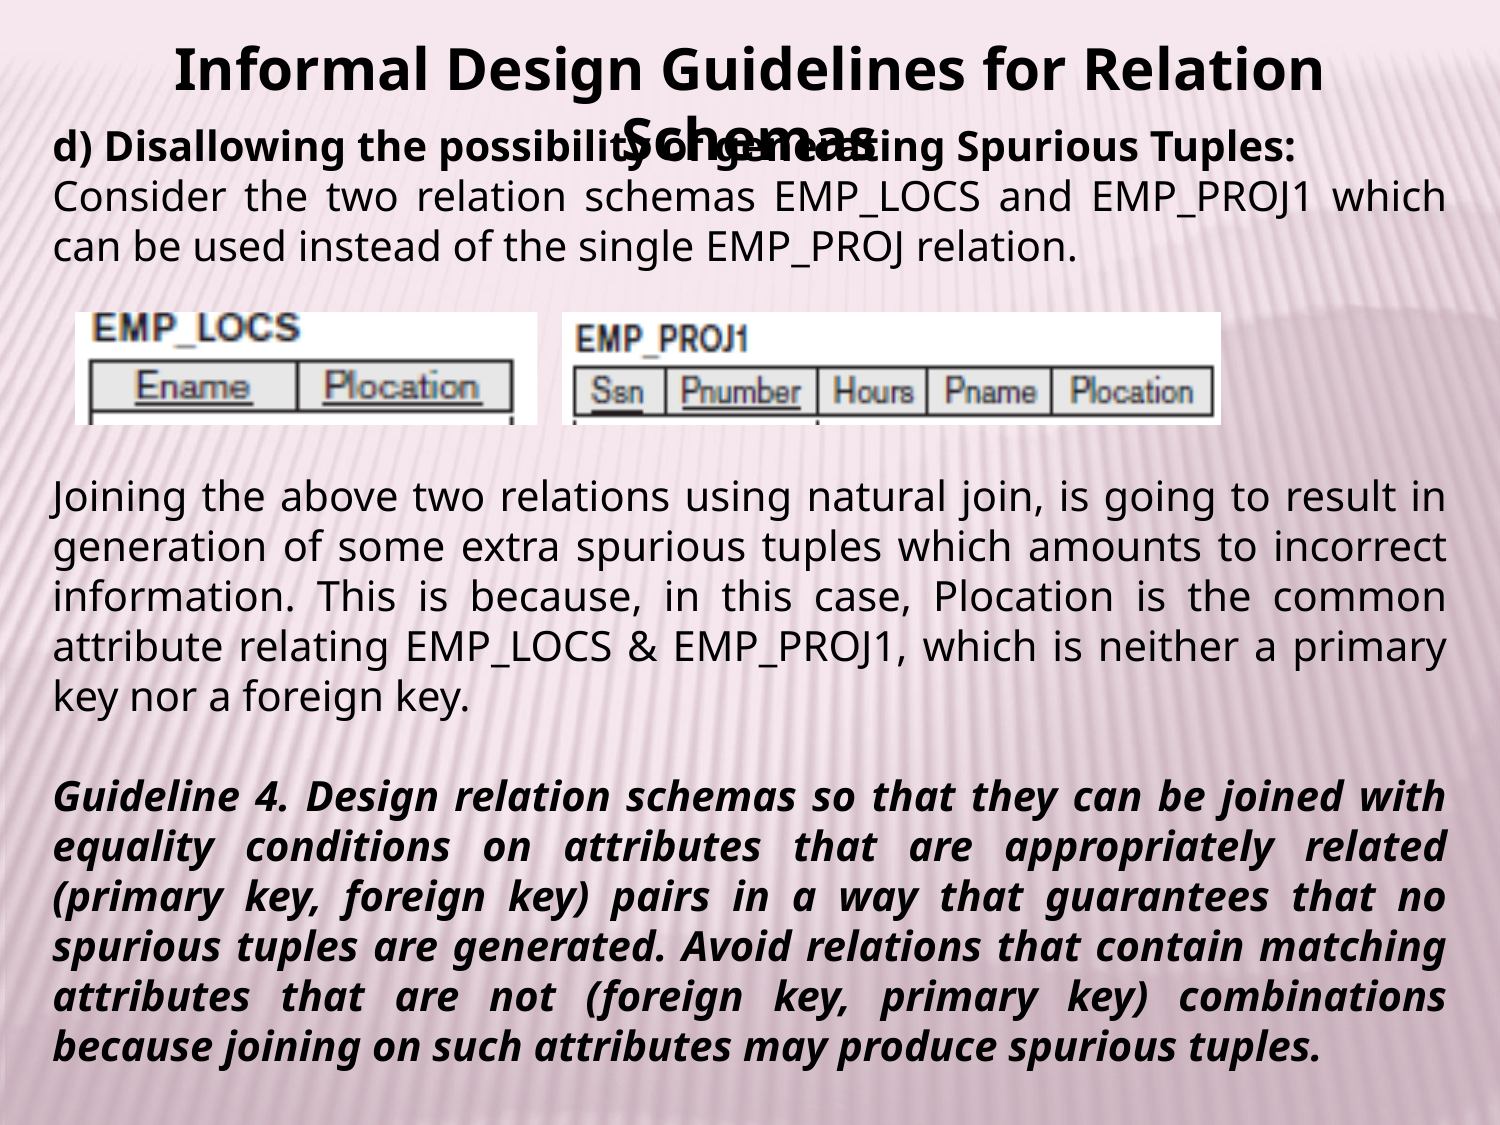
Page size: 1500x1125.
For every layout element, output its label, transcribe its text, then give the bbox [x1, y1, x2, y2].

picture [562, 312, 1221, 426]
text_box Informal Design Guidelines for Relation Schemas [37, 24, 1463, 100]
text_box d) Disallowing the possibility of generating Spurious Tuples: Consider the two relation schemas EMP_LOCS and EMP_PROJ1 which can be used instead of the single EMP_PROJ relation. Joining the above two relations using natural join, is going to result in generation of some extra spurious tuples which amounts to incorrect information. This is because, in this case, Plocation is the common attribute relating EMP_LOCS & EMP_PROJ1, which is neither a primary key nor a foreign key. Guideline 4. Design relation schemas so that they can be joined with equality conditions on attributes that are appropriately related (primary key, foreign key) pairs in a way that guarantees that no spurious tuples are generated. Avoid relations that contain matching attributes that are not (foreign key, primary key) combinations because joining on such attributes may produce spurious tuples. [37, 112, 1463, 1078]
picture [74, 312, 538, 426]
